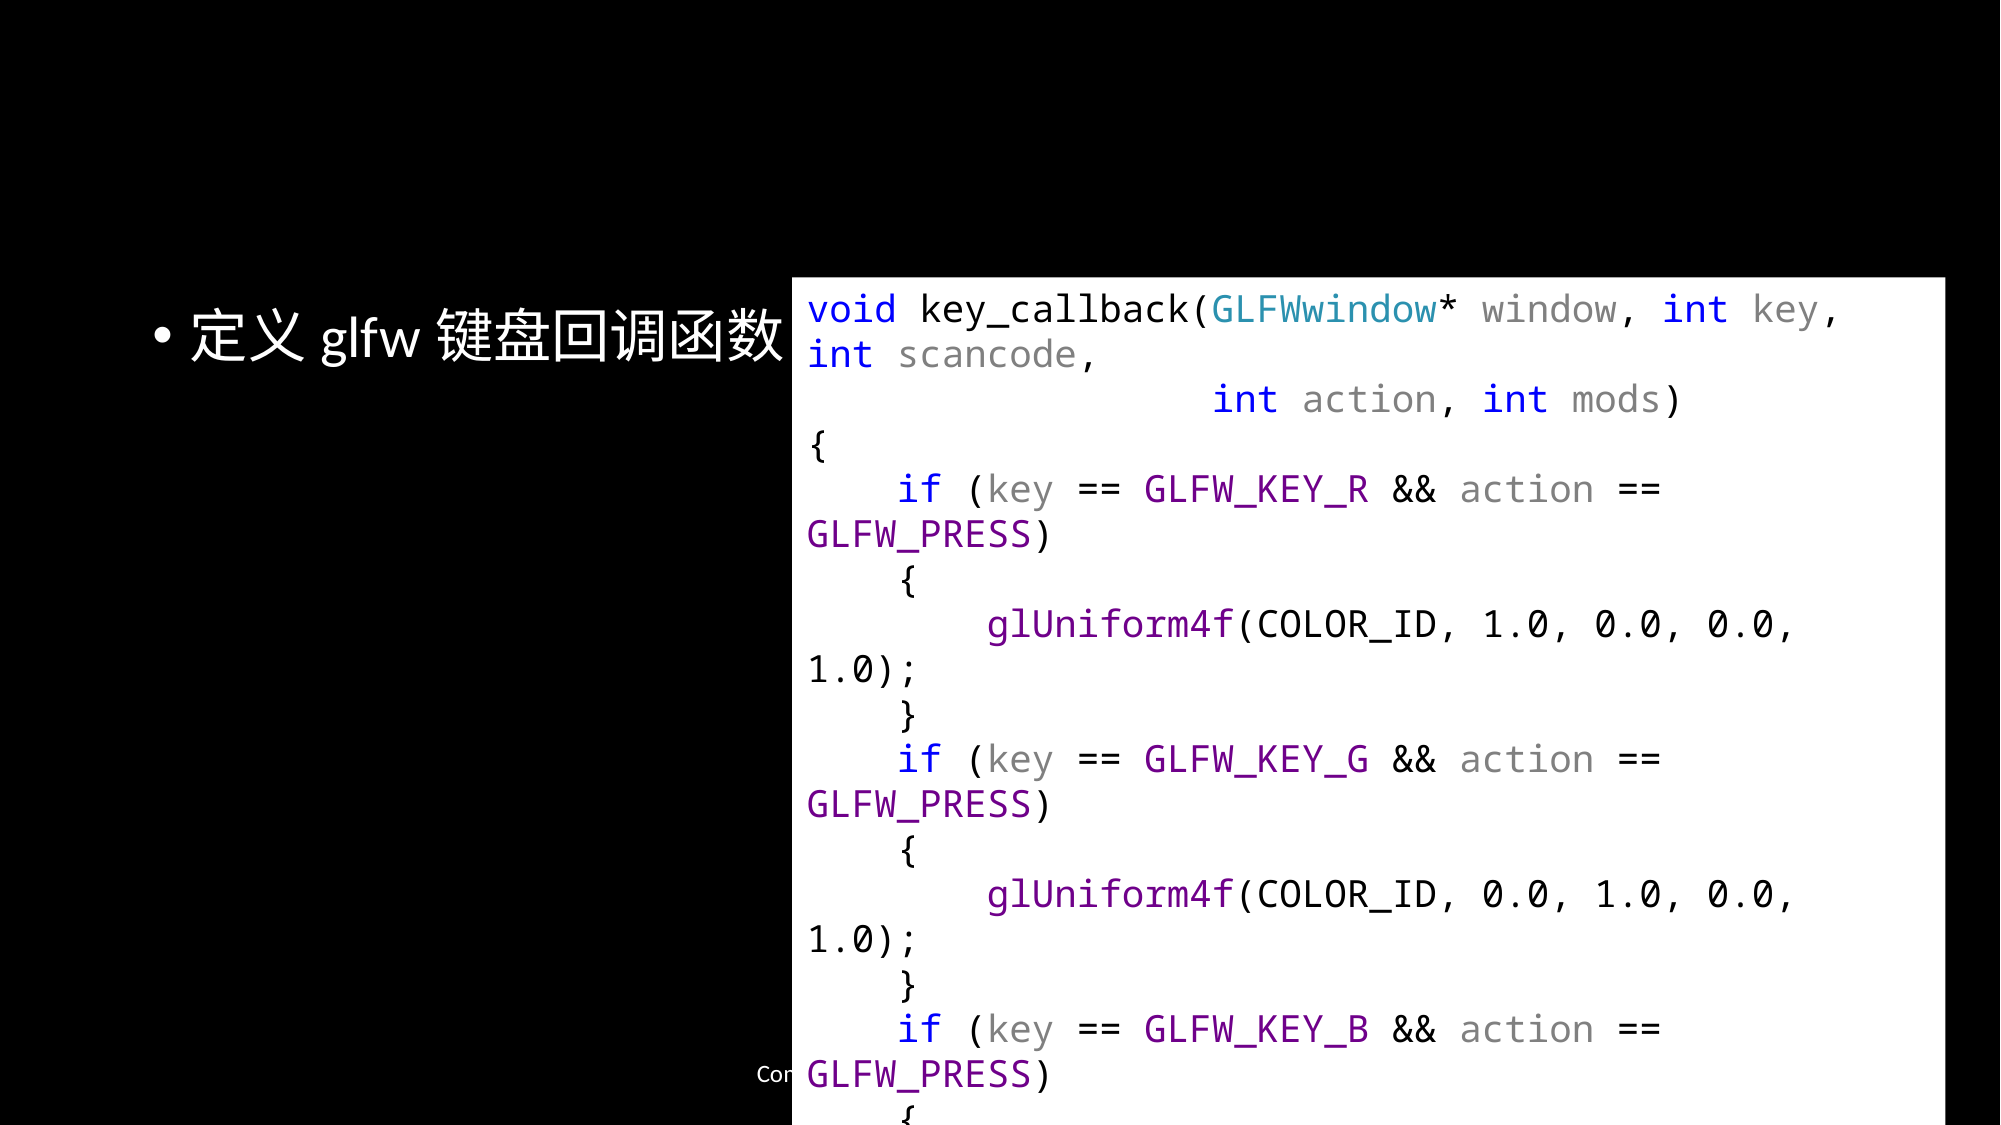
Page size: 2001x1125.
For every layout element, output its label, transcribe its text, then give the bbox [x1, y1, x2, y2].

footer Computer Graphics, Hangzhou Dianzi University [662, 1042, 792, 1103]
text_box void key_callback(GLFWwindow* window, int key, int scancode, int action, int mods) { if (key == GLFW_KEY_R && action == GLFW_PRESS) { glUniform4f(COLOR_ID, 1.0, 0.0, 0.0, 1.0); } if (key == GLFW_KEY_G && action == GLFW_PRESS) { glUniform4f(COLOR_ID, 0.0, 1.0, 0.0, 1.0); } if (key == GLFW_KEY_B && action == GLFW_PRESS) { glUniform4f(COLOR_ID, 0.0, 0.0, 1.0, 1.0); } } [792, 277, 1946, 1125]
list 定义glfw键盘回调函数 [137, 299, 792, 1014]
